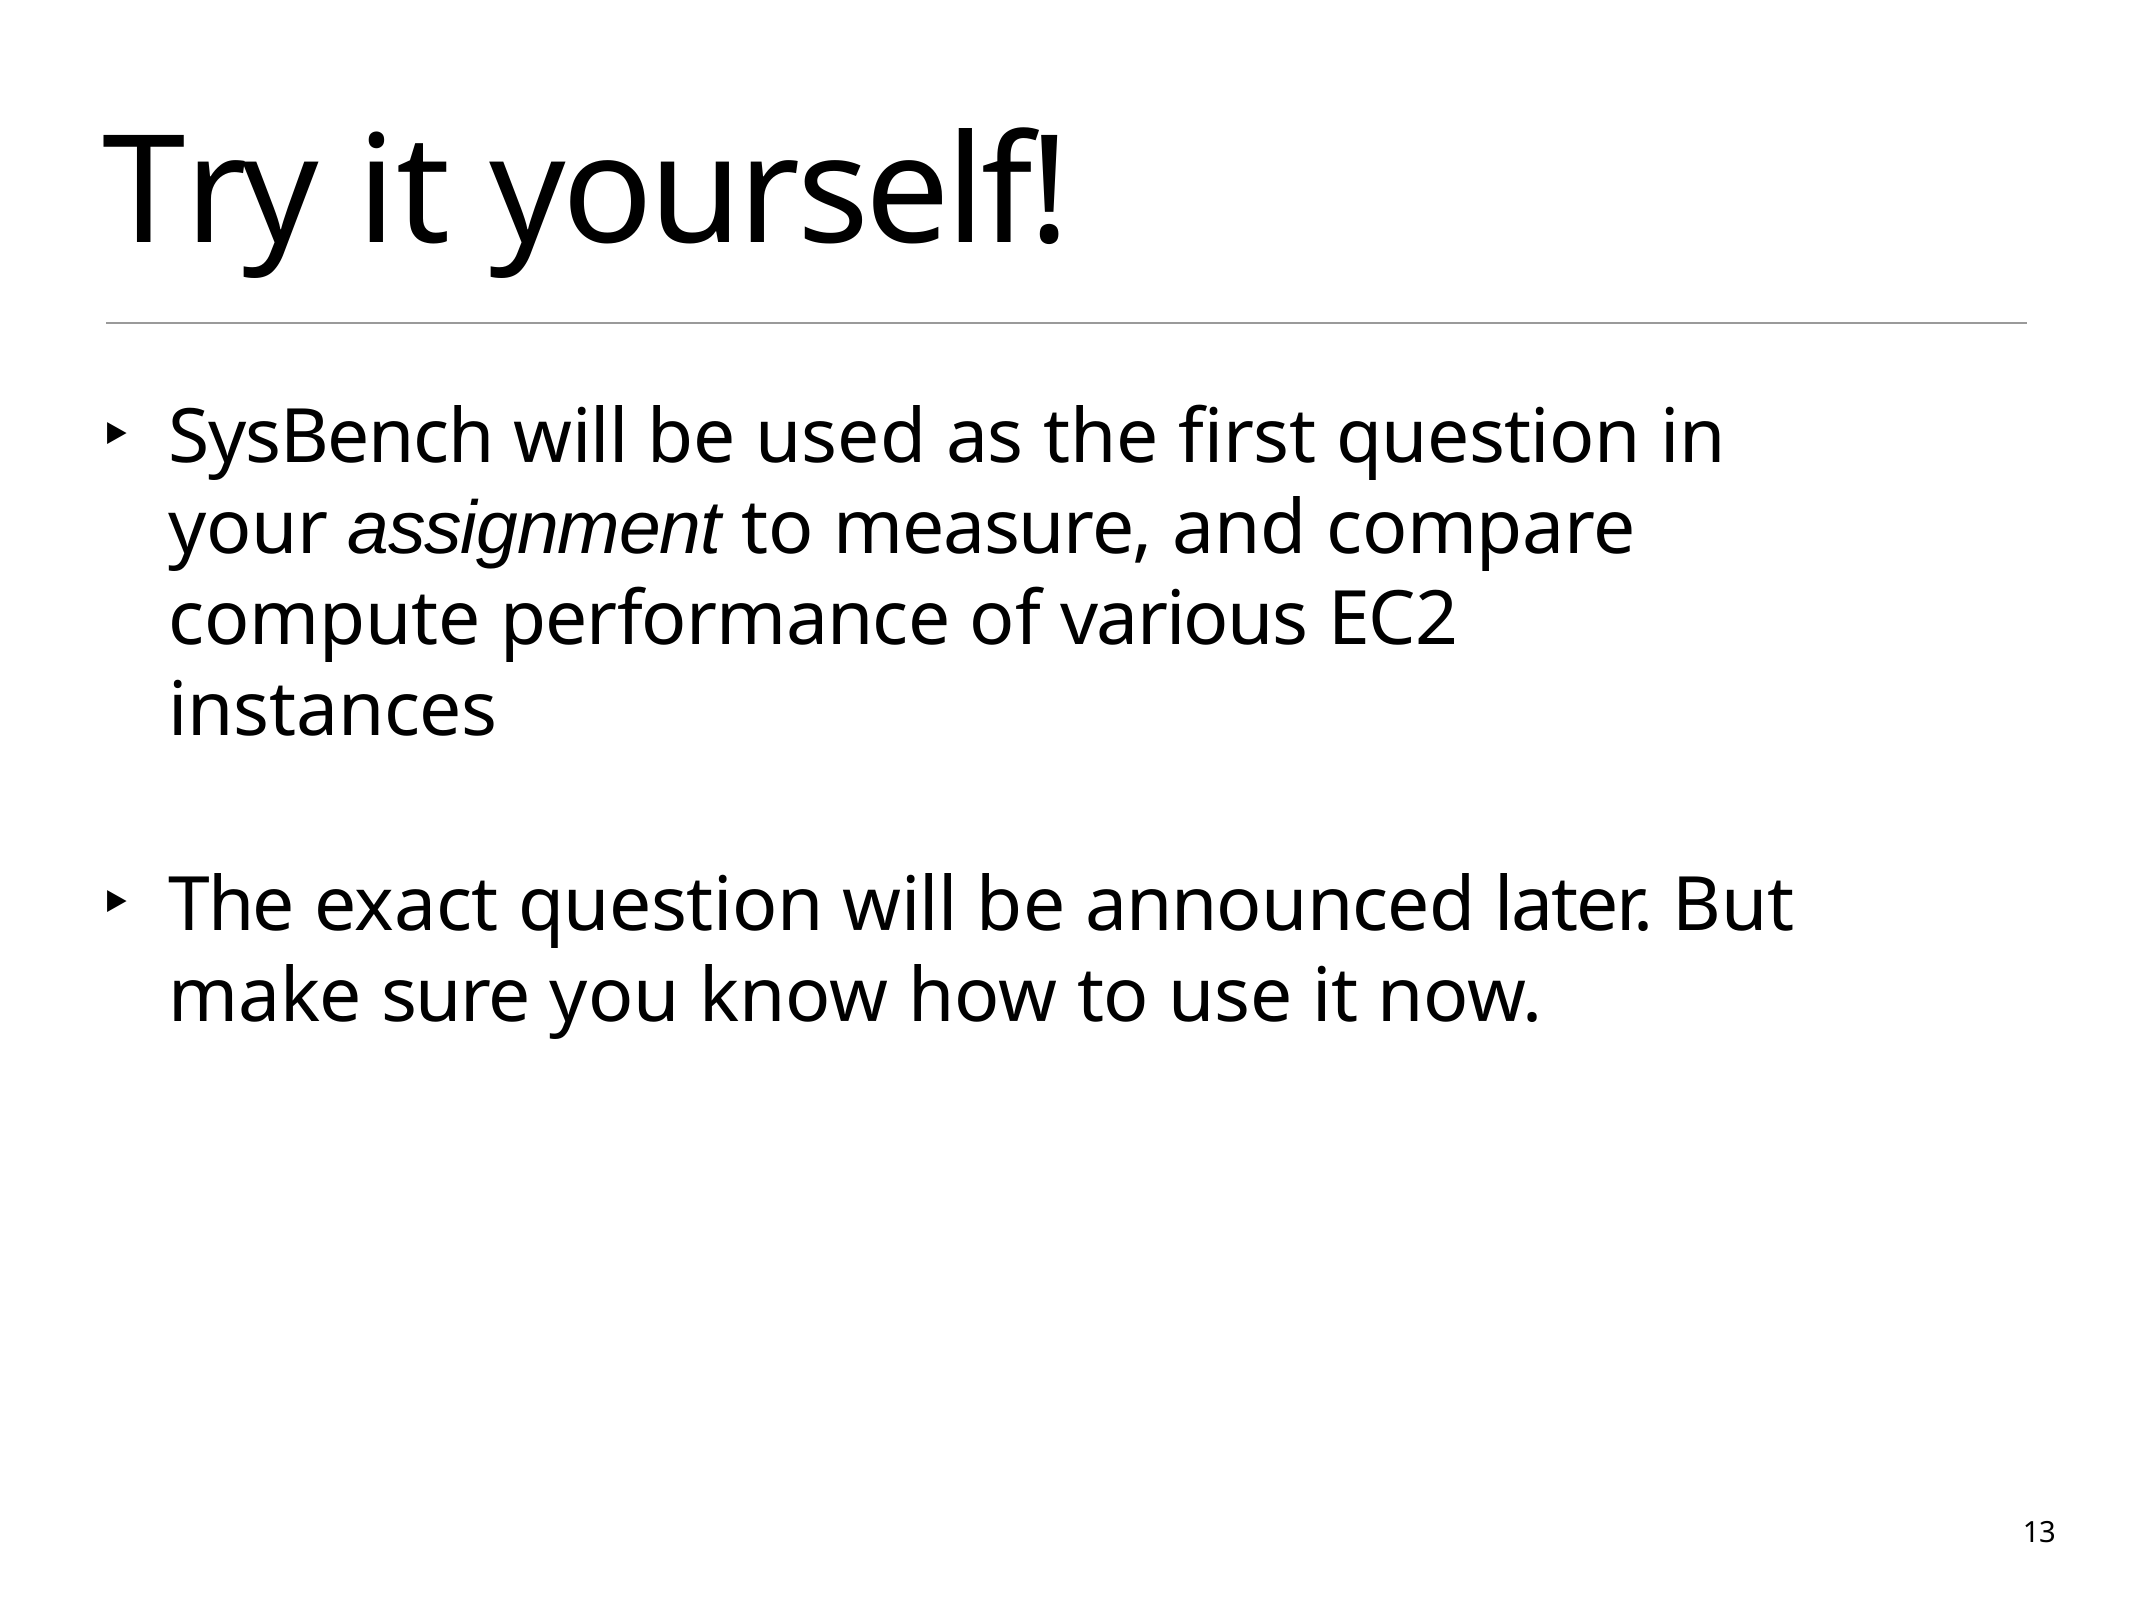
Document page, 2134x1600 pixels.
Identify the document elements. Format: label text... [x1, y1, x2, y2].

title Try it yourself! [99, 90, 2034, 361]
slide_number 13 [2016, 1513, 2064, 1600]
text_box SysBench will be used as the first question in your assignment to measure, and compare compute performance of various EC2 instances The exact question will be announced later. But make sure you know how to use it now. [99, 386, 1894, 1037]
